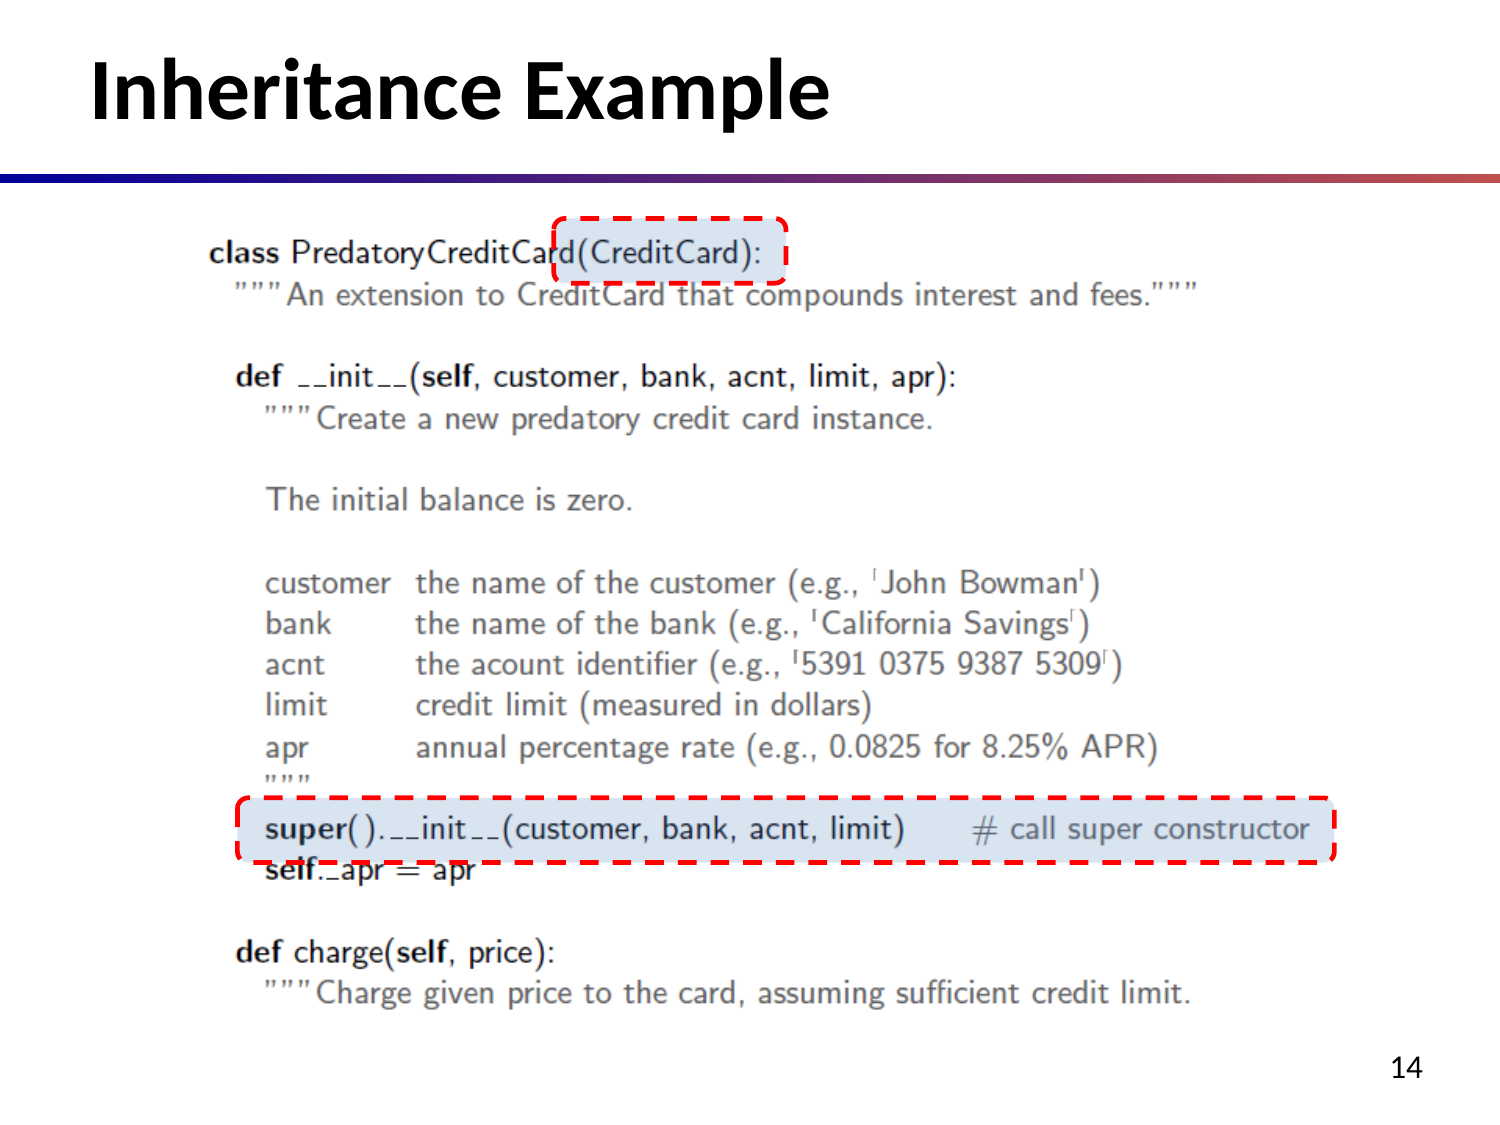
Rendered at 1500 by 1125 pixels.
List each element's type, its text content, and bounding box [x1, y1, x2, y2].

text_box [551, 216, 788, 228]
picture [199, 229, 1335, 1038]
title Inheritance Example [75, 24, 1438, 150]
